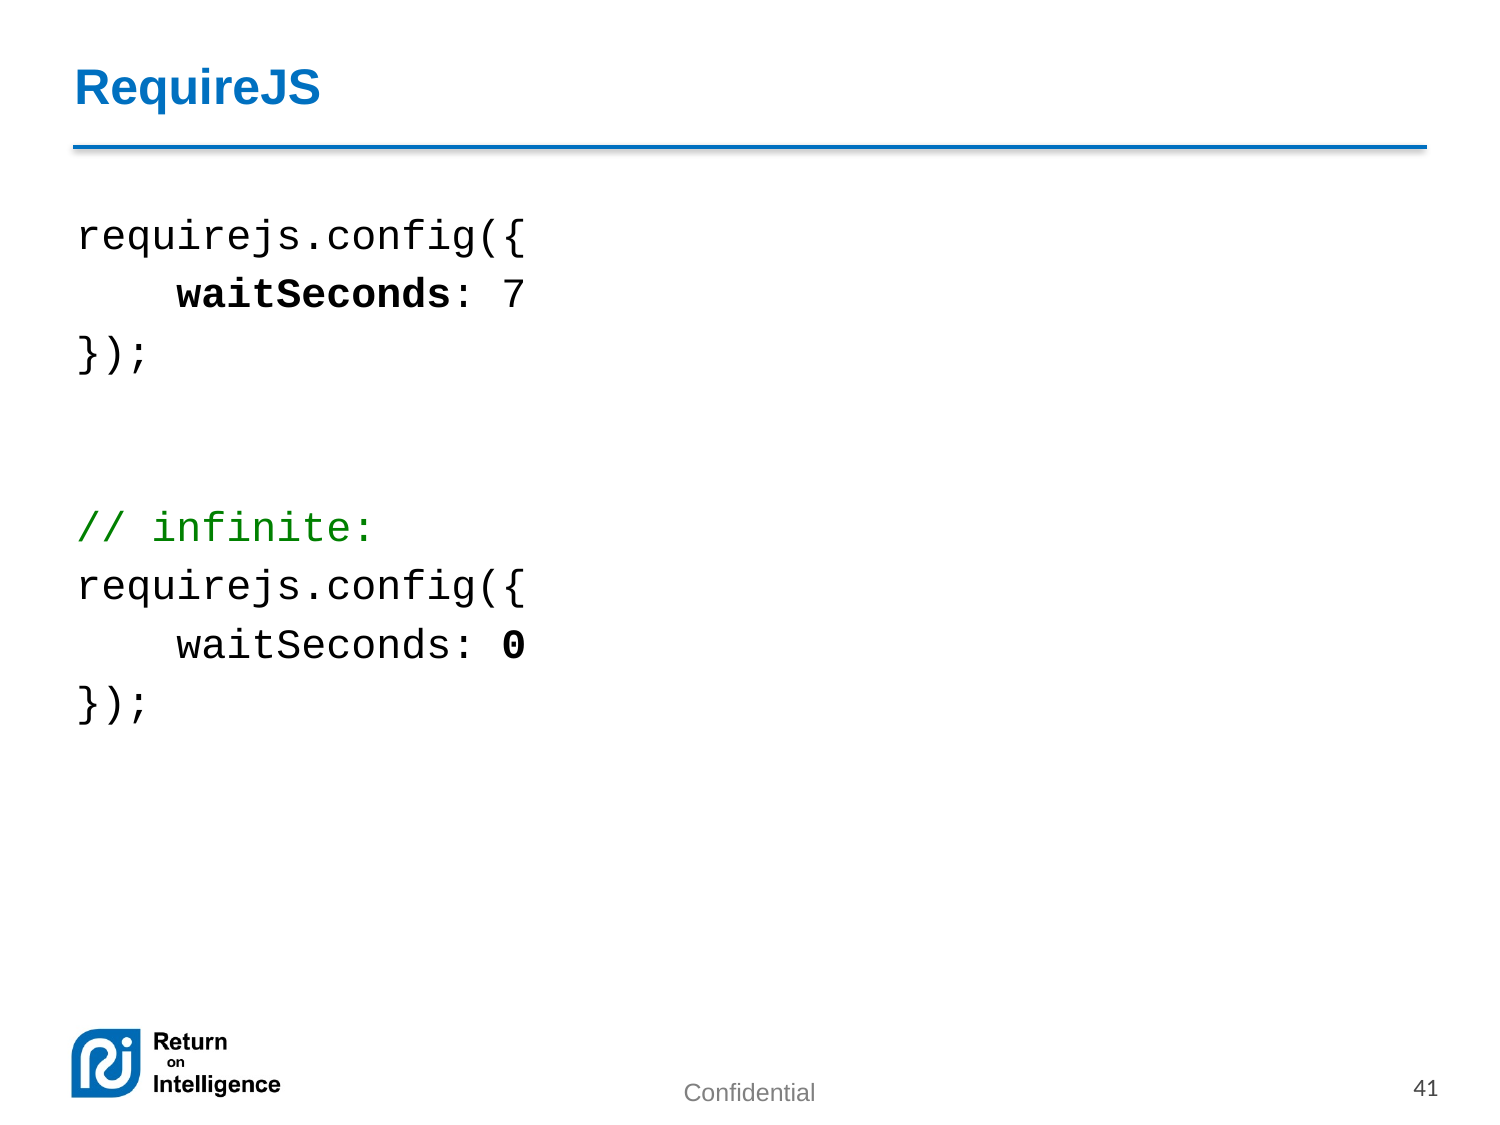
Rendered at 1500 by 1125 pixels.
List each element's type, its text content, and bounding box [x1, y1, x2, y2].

picture [67, 1022, 289, 1098]
title RequireJS [59, 2, 1454, 166]
list requirejs.config({ waitSeconds: 7 }); // infinite: requirejs.config({ waitSeconds: 0 }); [61, 199, 1454, 988]
